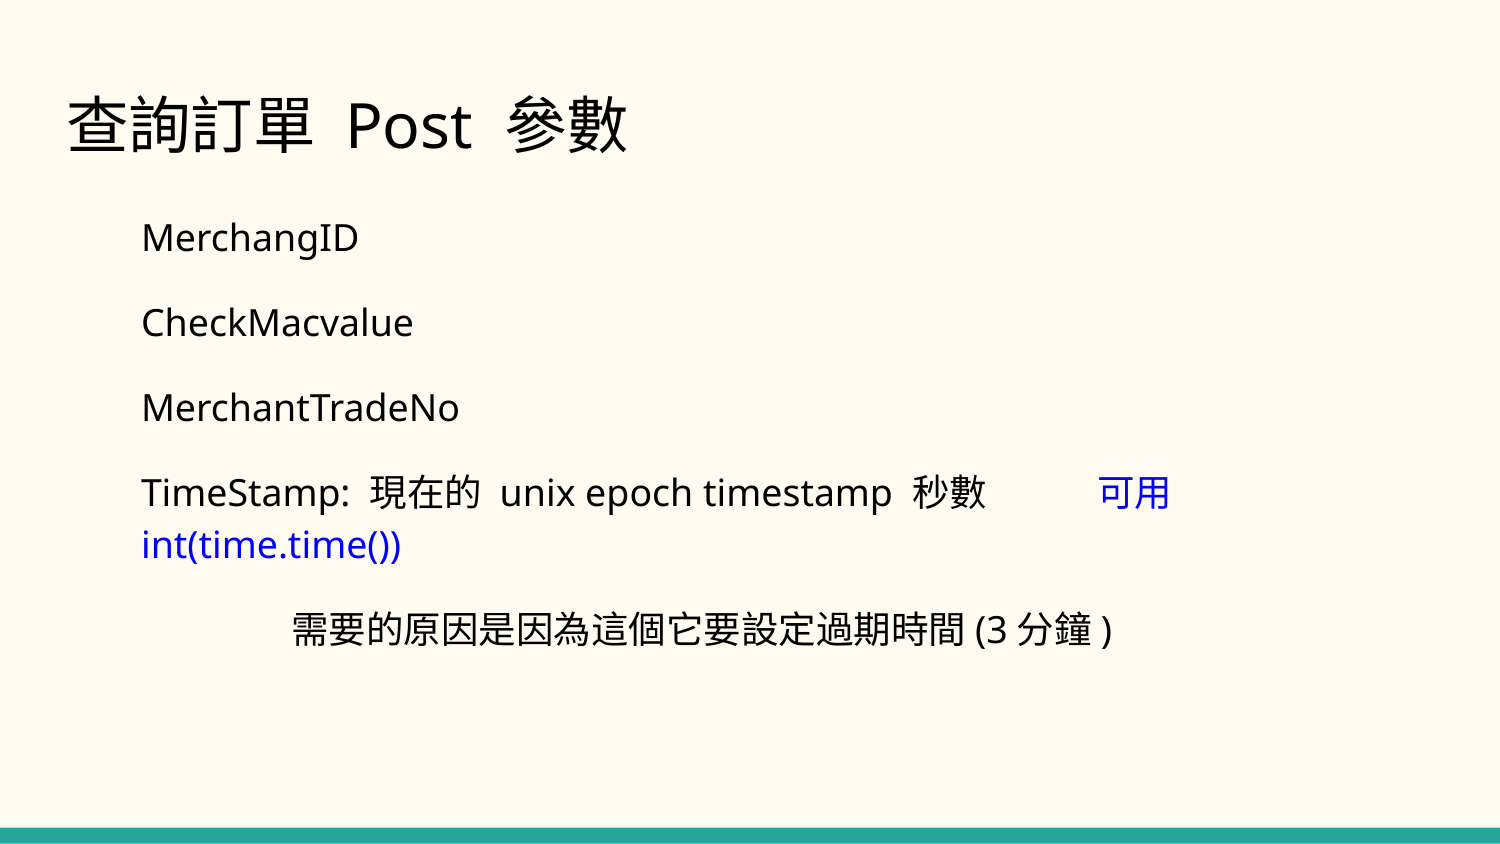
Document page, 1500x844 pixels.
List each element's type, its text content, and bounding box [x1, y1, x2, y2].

list MerchangID CheckMacvalue MerchantTradeNo TimeStamp: 現在的 unix epoch timestamp 秒數 可用 int(time.time()) 需要的原因是因為這個它要設定過期時間(3分鐘) [51, 192, 1449, 750]
title 查詢訂單 Post 參數 [51, 71, 1449, 172]
